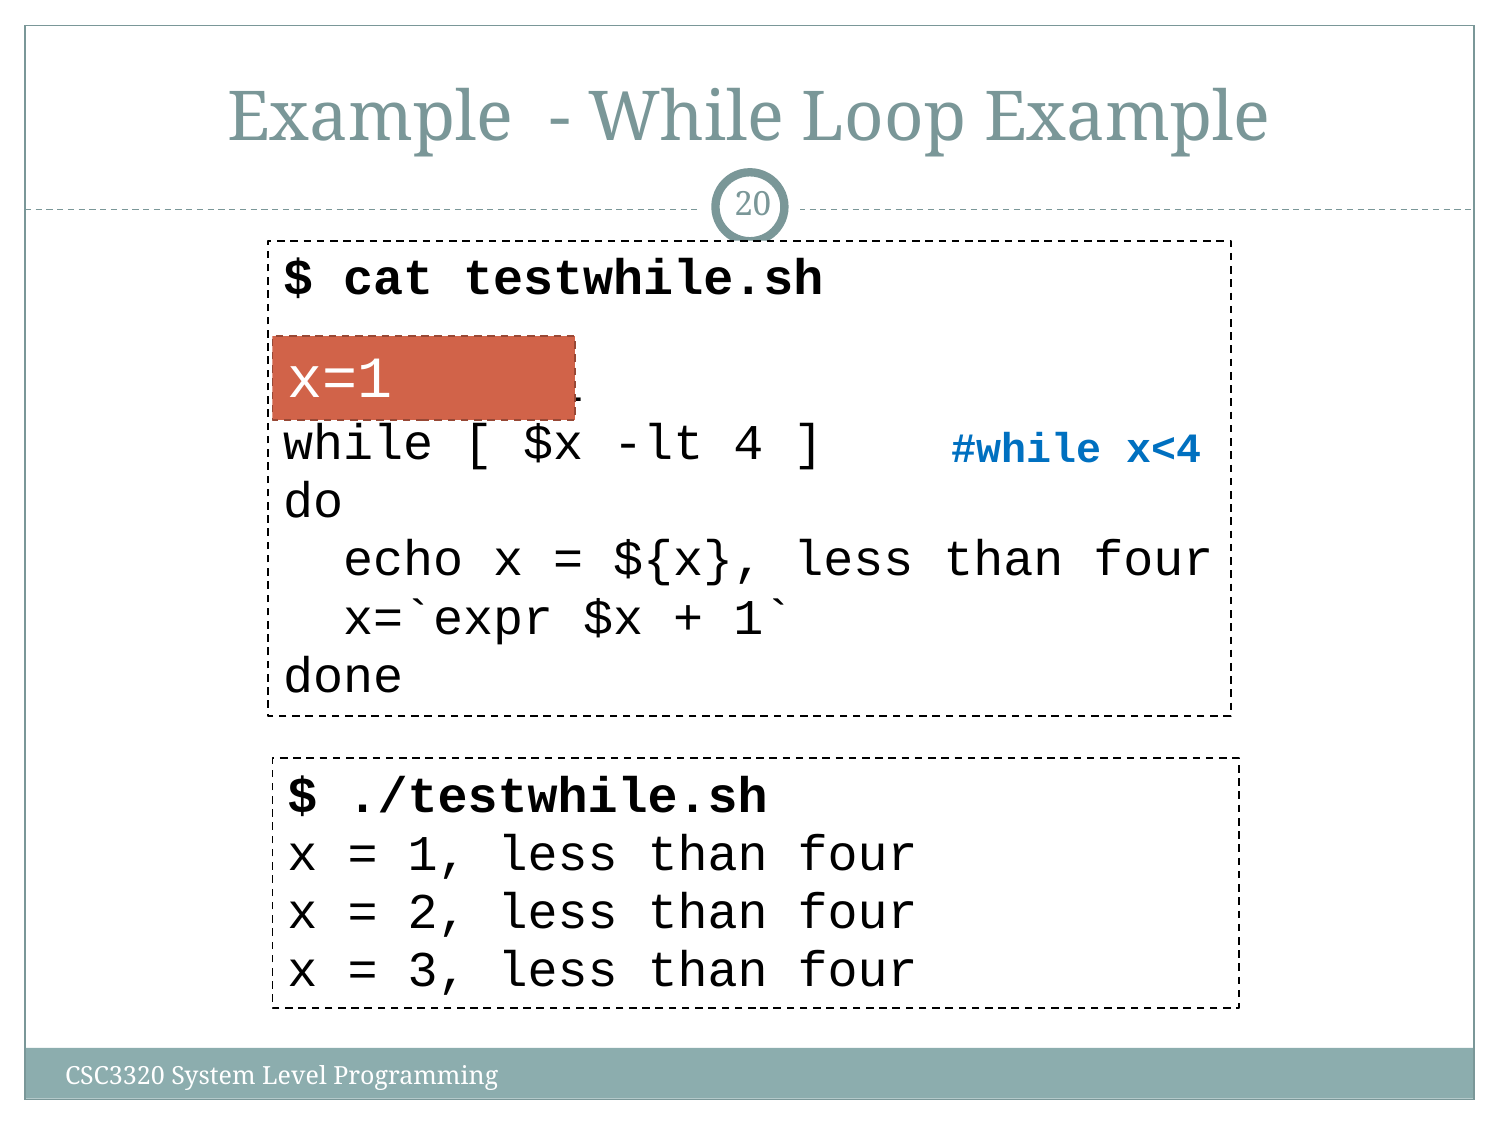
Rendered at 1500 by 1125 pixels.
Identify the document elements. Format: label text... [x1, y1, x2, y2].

title Example - While Loop Example [49, 37, 1450, 162]
text_box $ ./testwhile.sh x = 1, less than four x = 2, less than four x = 3, less than four [272, 758, 1239, 1009]
text_box #while x<4 [936, 412, 1219, 479]
text_box $ cat testwhile.sh x = 1 while [ $x -lt 4 ] do echo x = ${x}, less than four x=`expr $x + 1` done [268, 240, 1231, 717]
text_box x=1 [272, 336, 575, 420]
slide_number ‹#› [715, 168, 791, 240]
footer CSC3320 System Level Programming [50, 1051, 638, 1112]
